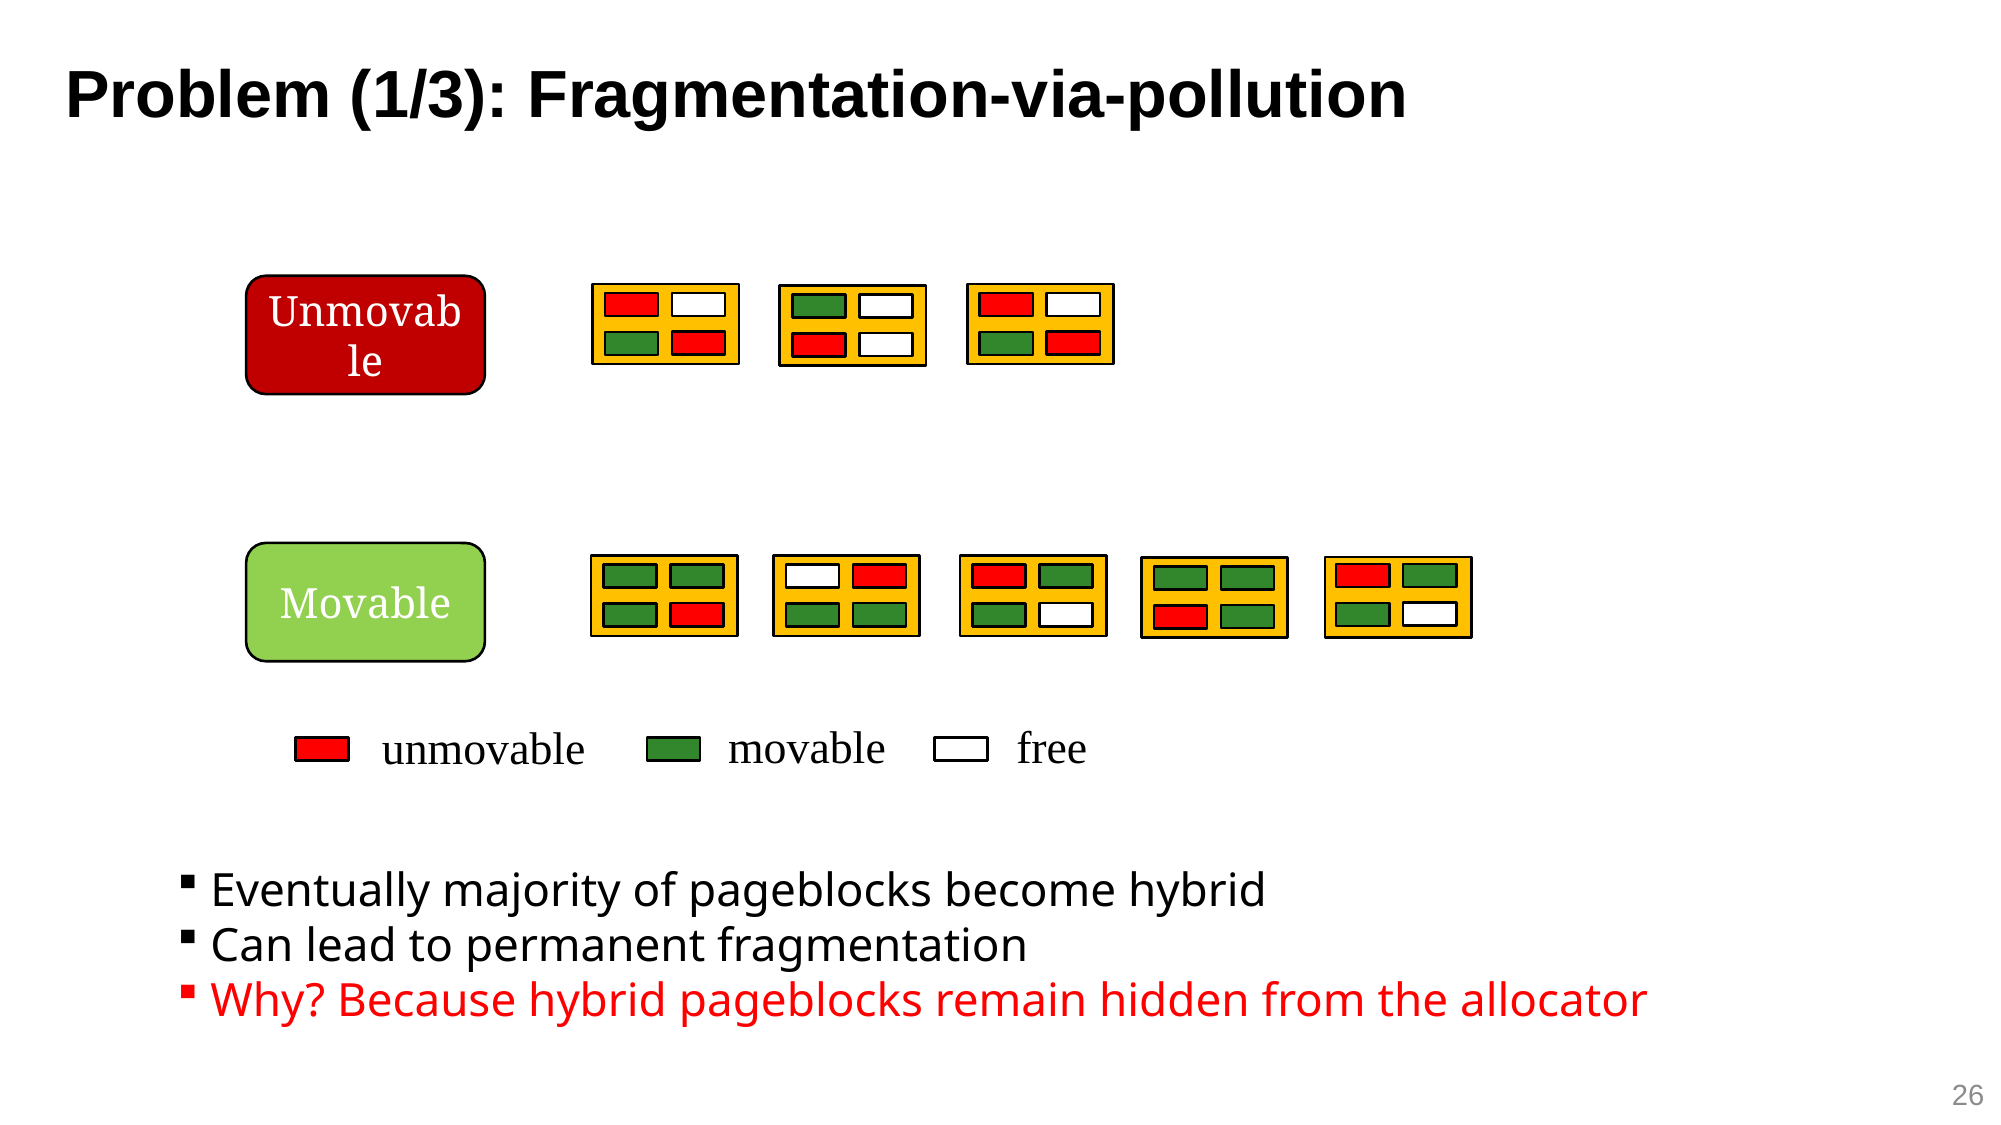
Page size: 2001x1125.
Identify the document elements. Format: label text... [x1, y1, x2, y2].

text_box [778, 284, 927, 367]
text_box [604, 292, 659, 317]
text_box [1335, 563, 1391, 588]
text_box [971, 602, 1027, 628]
text_box unmovable [367, 711, 629, 782]
text_box [971, 563, 1027, 589]
text_box [1153, 565, 1208, 591]
text_box [791, 332, 847, 358]
text_box [772, 554, 921, 637]
text_box Movable [244, 541, 487, 663]
text_box [602, 602, 658, 628]
text_box [1220, 604, 1275, 629]
text_box [1140, 556, 1289, 639]
text_box [959, 554, 1108, 637]
text_box [858, 293, 914, 319]
text_box Problem (1/3): Fragmentation-via-pollution [49, 18, 1538, 138]
text_box [669, 602, 725, 628]
text_box [1324, 556, 1473, 639]
text_box [1402, 601, 1458, 627]
text_box [1153, 604, 1208, 630]
text_box [852, 563, 907, 589]
text_box [978, 331, 1034, 356]
text_box [978, 292, 1034, 317]
text_box [294, 736, 350, 762]
text_box [785, 563, 840, 589]
text_box [590, 554, 739, 637]
text_box [1038, 602, 1094, 628]
text_box [852, 602, 907, 628]
text_box [966, 283, 1115, 365]
text_box [1045, 292, 1101, 317]
text_box Unmovable [244, 274, 487, 396]
text_box [591, 283, 740, 365]
text_box [604, 331, 659, 356]
text_box [1045, 330, 1101, 356]
text_box [858, 332, 914, 357]
text_box [1335, 602, 1391, 627]
text_box [671, 292, 726, 317]
text_box [602, 563, 658, 589]
text_box [671, 330, 726, 356]
text_box [791, 293, 847, 319]
text_box [785, 602, 840, 628]
text_box [1038, 563, 1094, 589]
text_box [933, 736, 989, 762]
text_box [1402, 563, 1458, 588]
text_box movable [713, 710, 925, 781]
slide_number 26 [1549, 1063, 2000, 1124]
text_box free [1001, 710, 1263, 781]
text_box [669, 563, 725, 589]
text_box Eventually majority of pageblocks become hybrid Can lead to permanent fragmentation Why? Because hybrid pageblocks remain hidden from the allocator [162, 852, 1900, 1033]
text_box [1220, 565, 1275, 591]
text_box [646, 736, 701, 762]
